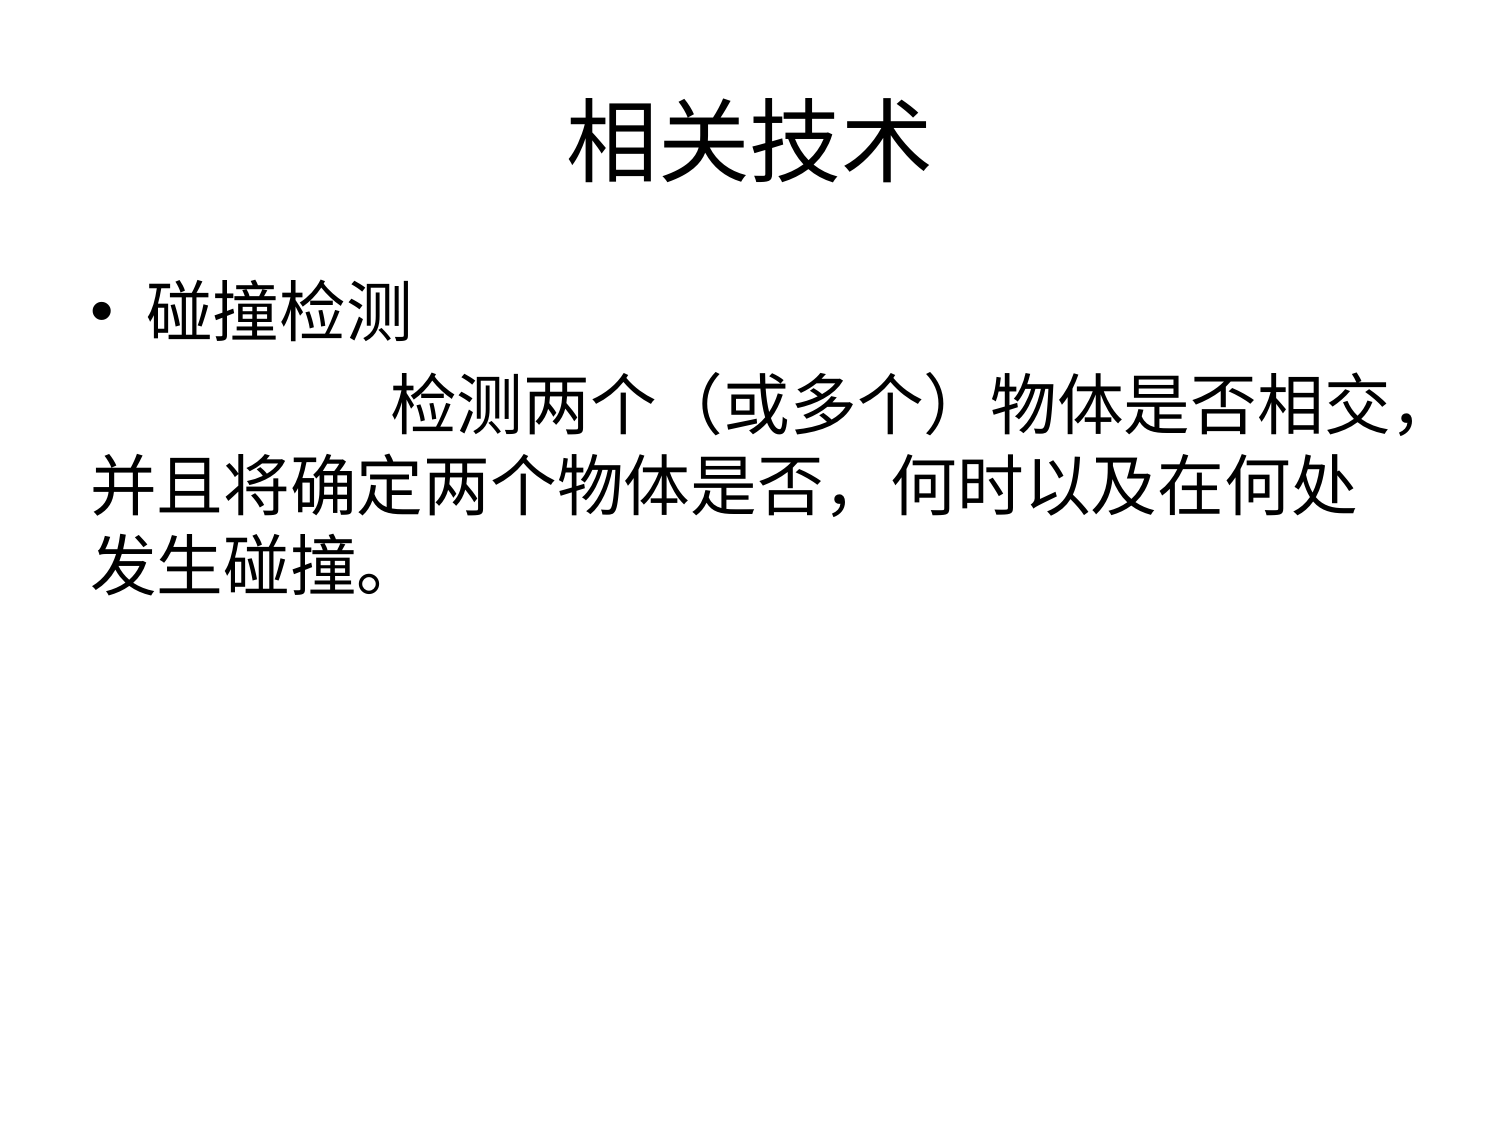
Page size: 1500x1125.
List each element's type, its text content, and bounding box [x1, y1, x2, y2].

title 相关技术 [75, 45, 1425, 233]
list 碰撞检测 检测两个（或多个）物体是否相交，并且将确定两个物体是否，何时以及在何处发生碰撞。 [75, 262, 1425, 1005]
